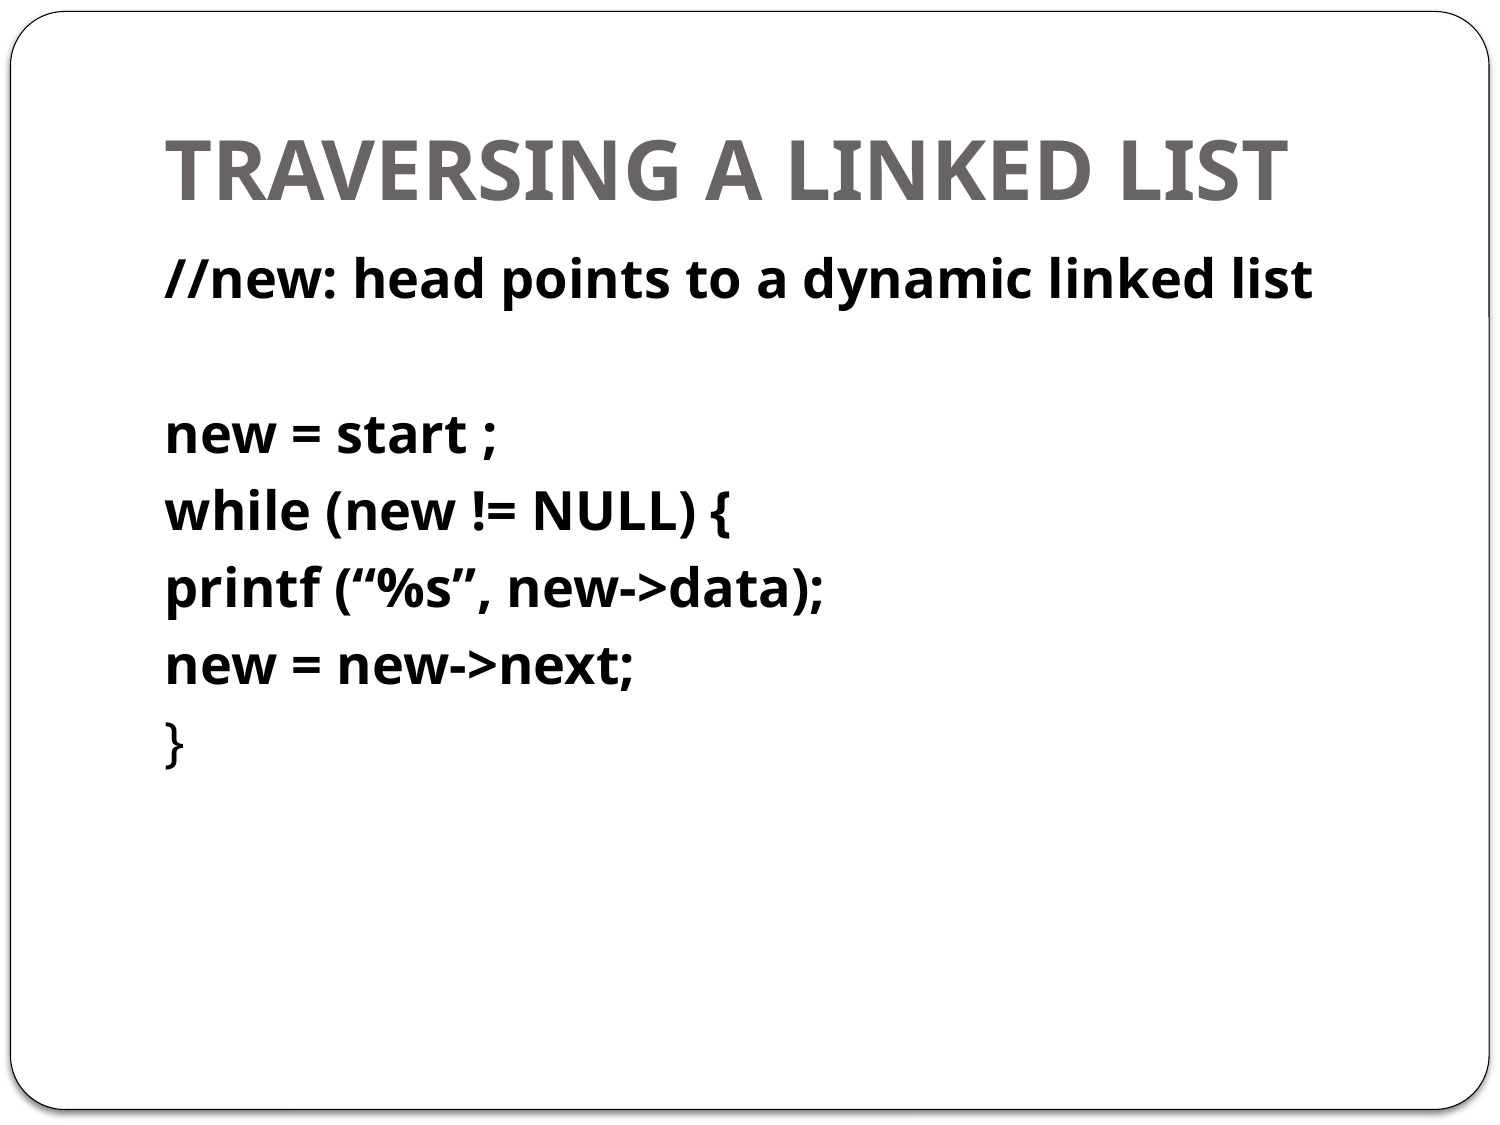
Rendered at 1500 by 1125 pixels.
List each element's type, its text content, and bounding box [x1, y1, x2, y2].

list //new: head points to a dynamic linked list new = start ; while (new != NULL) { printf (“%s”, new->data); new = new->next; } [150, 237, 1425, 988]
title TRAVERSING A LINKED LIST [150, 45, 1425, 233]
